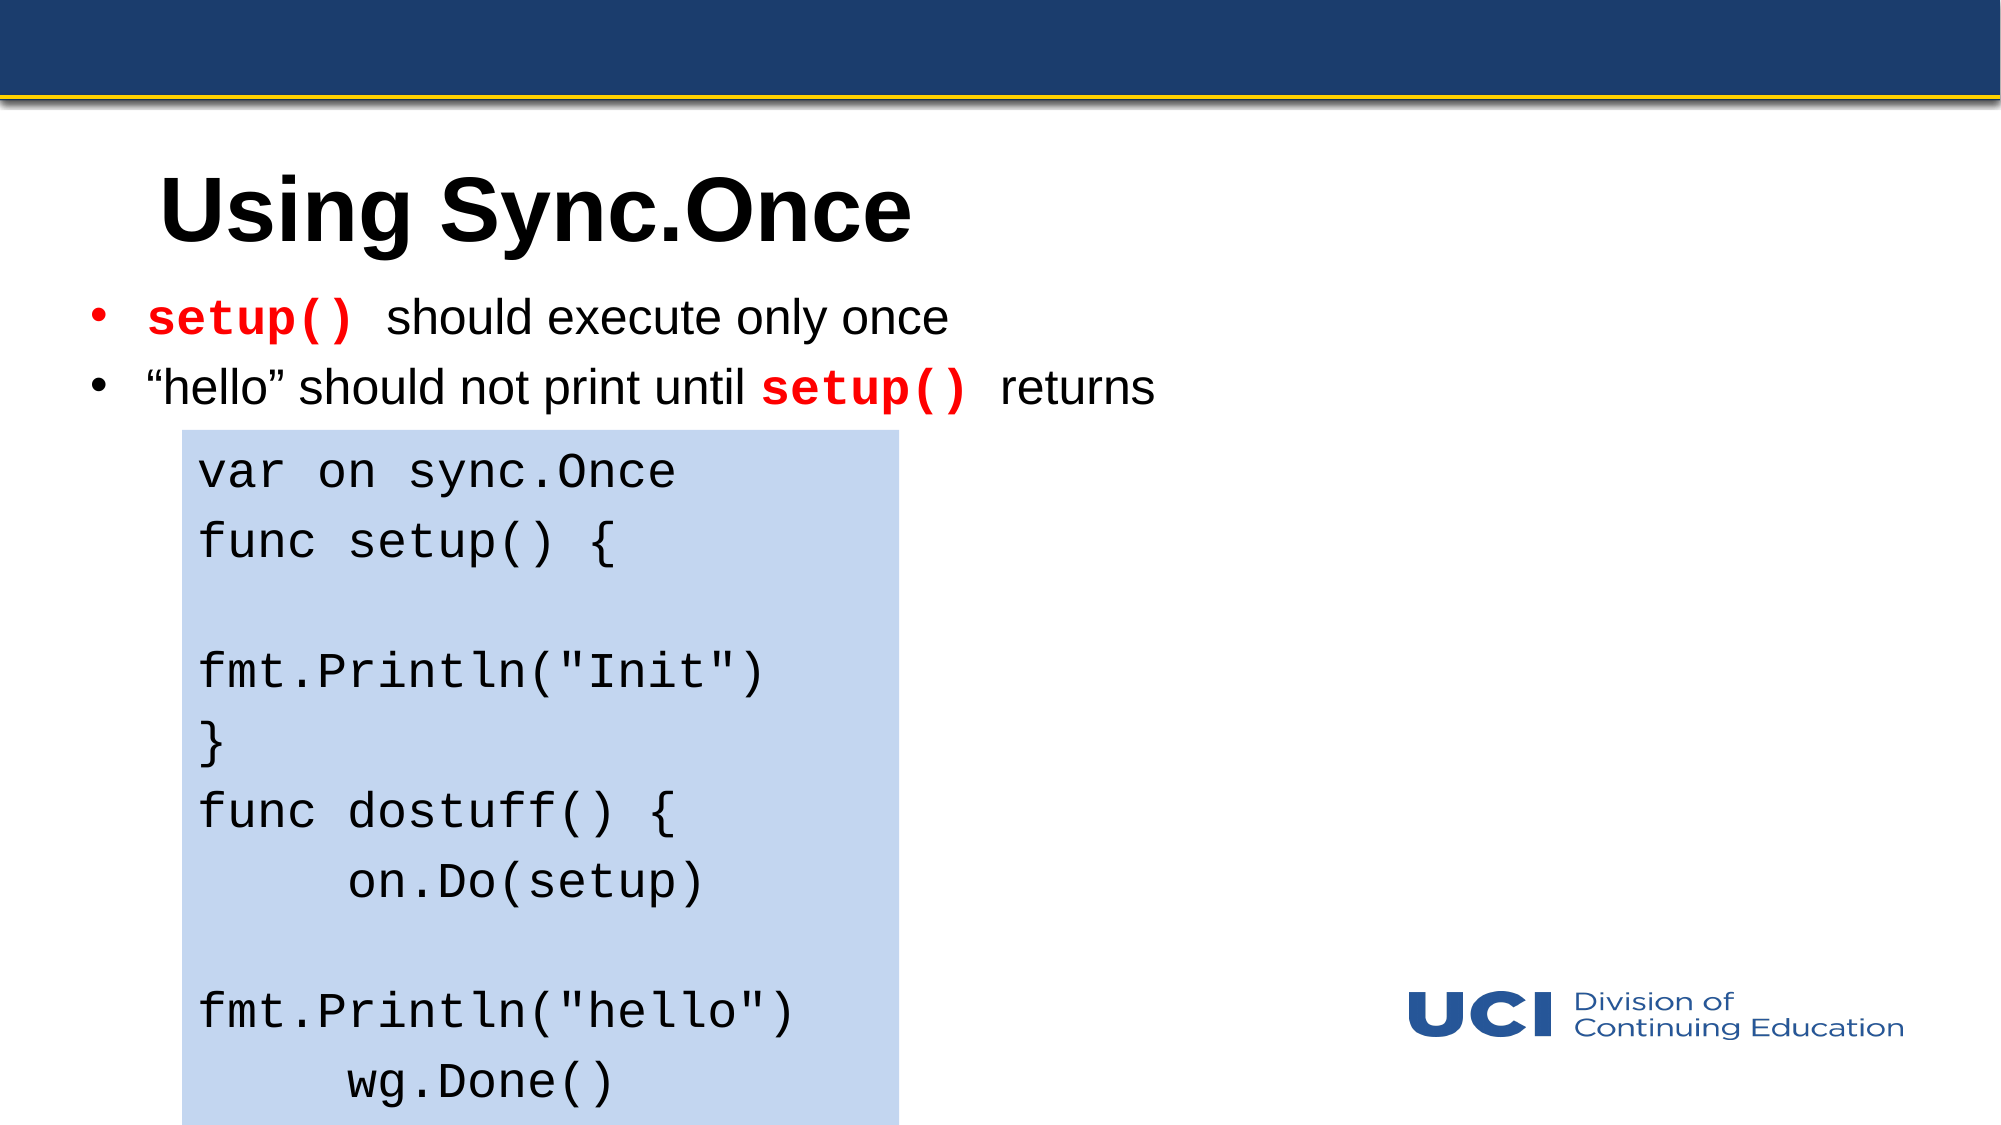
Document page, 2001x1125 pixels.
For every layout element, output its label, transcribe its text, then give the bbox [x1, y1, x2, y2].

picture [1409, 991, 1903, 1040]
title Using Sync.Once [144, 103, 937, 276]
text_box setup() should execute only once “hello” should not print until setup() returns [74, 276, 1213, 422]
text_box var on sync.Once func setup() { fmt.Println("Init") } func dostuff() { on.Do(setup) fmt.Println("hello") wg.Done() } [182, 429, 900, 1125]
